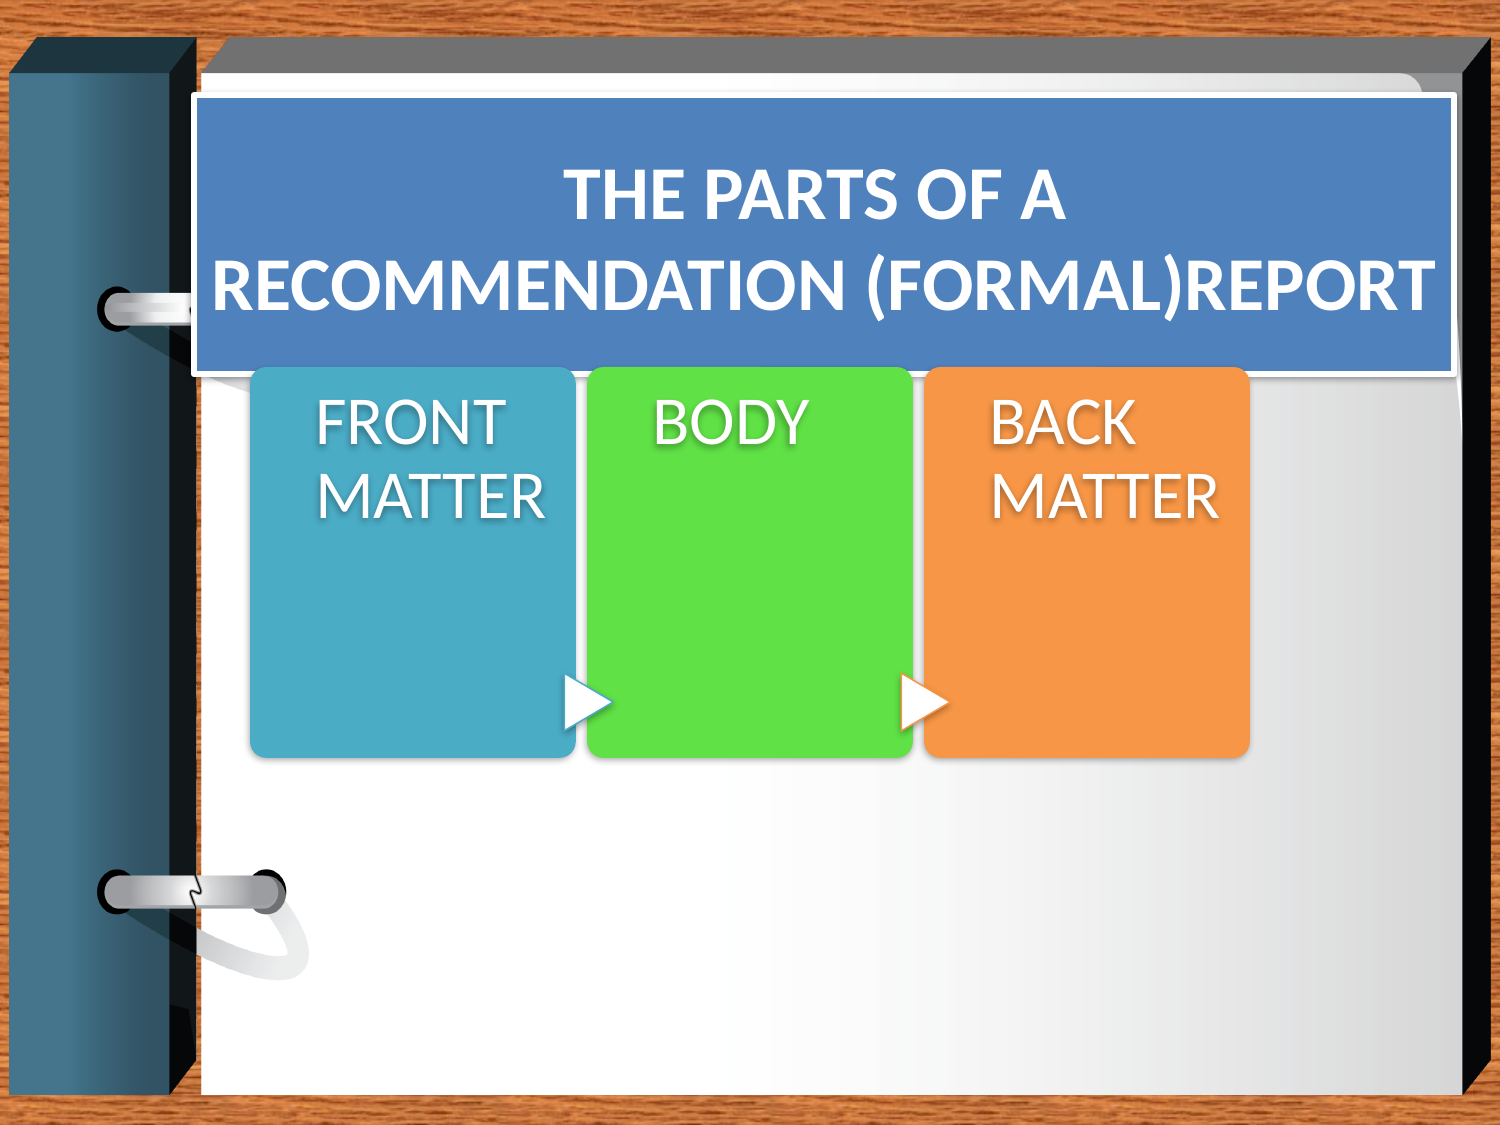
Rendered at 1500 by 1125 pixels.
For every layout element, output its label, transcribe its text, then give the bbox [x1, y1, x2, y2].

picture [0, 0, 1500, 1125]
slide_number 15 [1074, 1042, 1425, 1103]
title THE PARTS OF A RECOMMENDATION (FORMAL)REPORT [191, 92, 1457, 377]
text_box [249, 228, 1251, 897]
